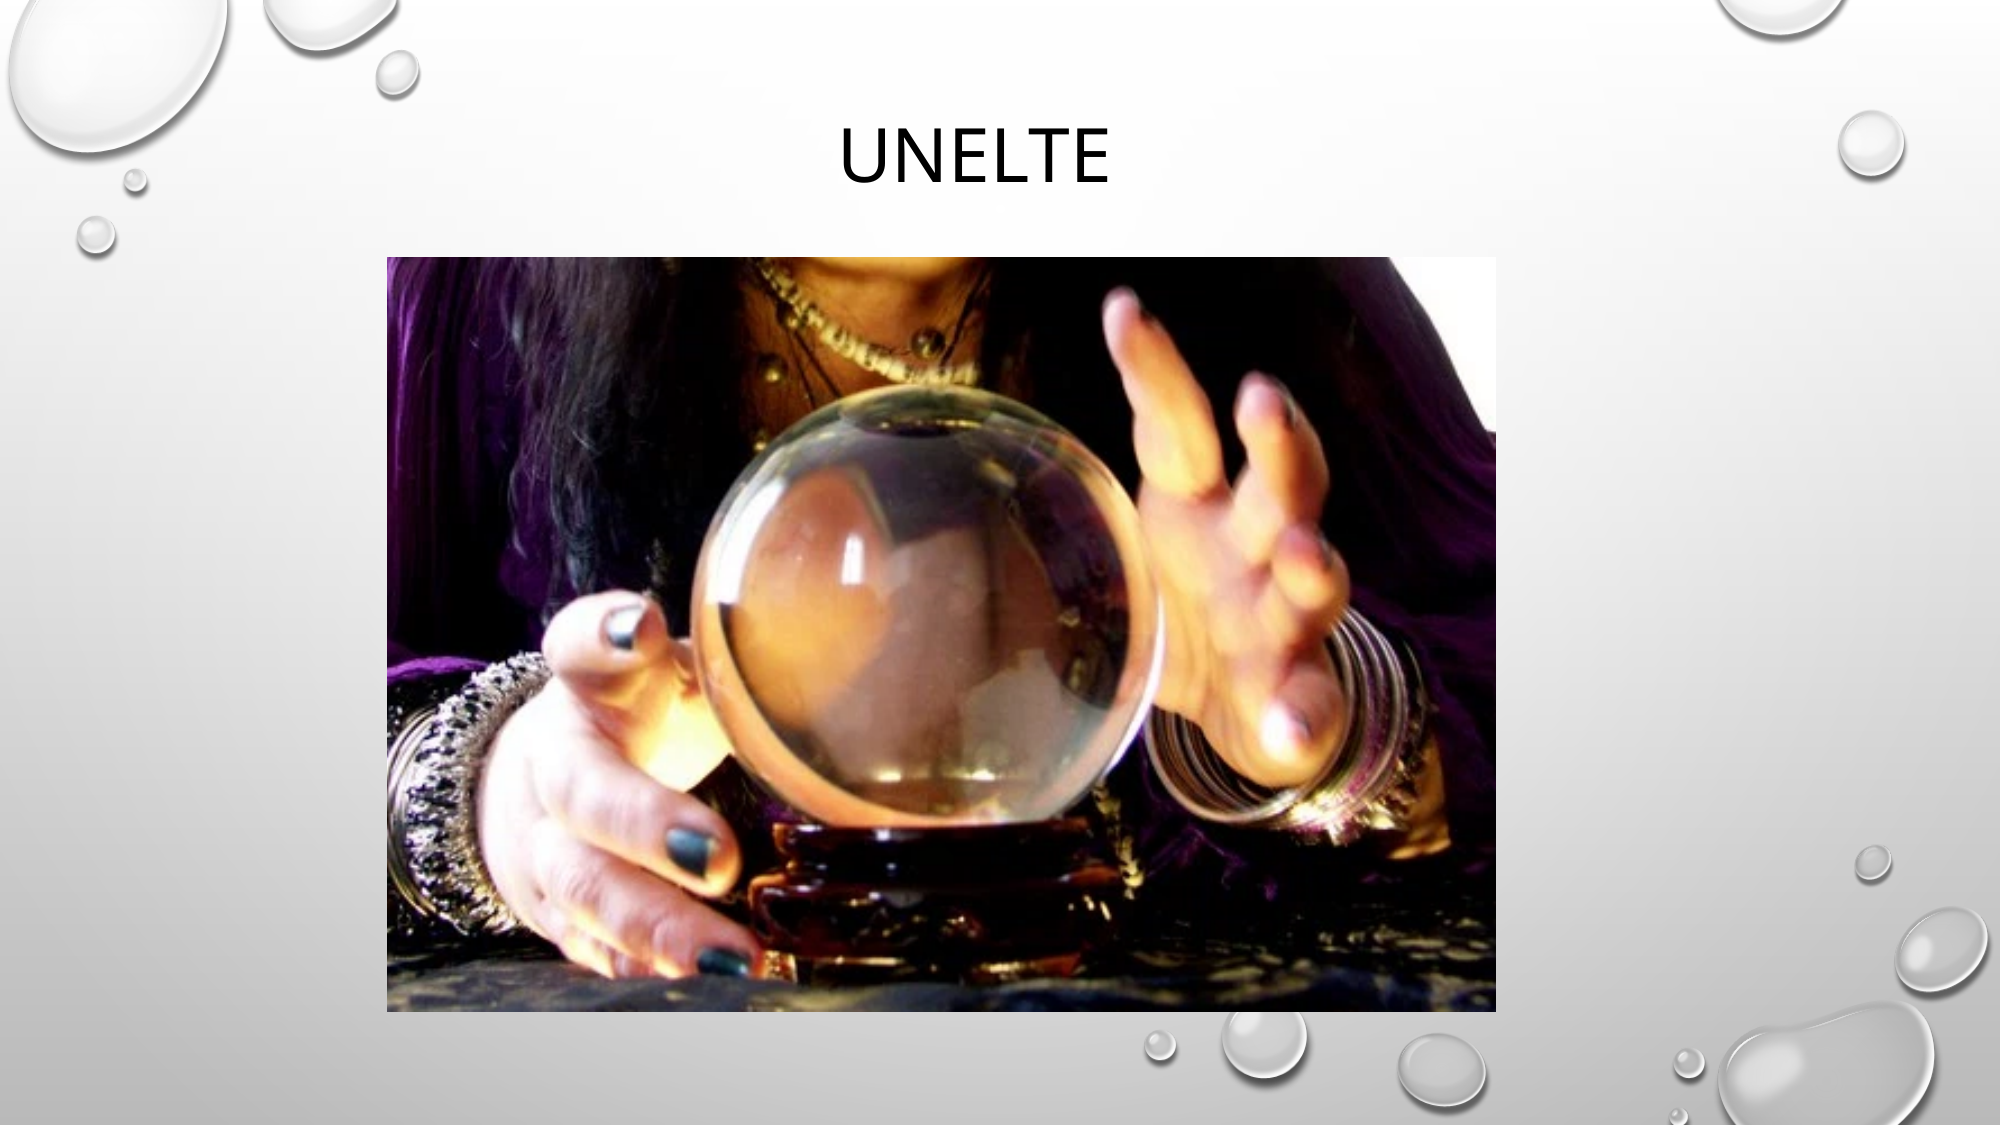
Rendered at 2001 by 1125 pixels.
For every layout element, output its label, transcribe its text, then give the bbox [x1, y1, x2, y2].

picture [0, 0, 2000, 1125]
title Unelte [124, 109, 1825, 207]
